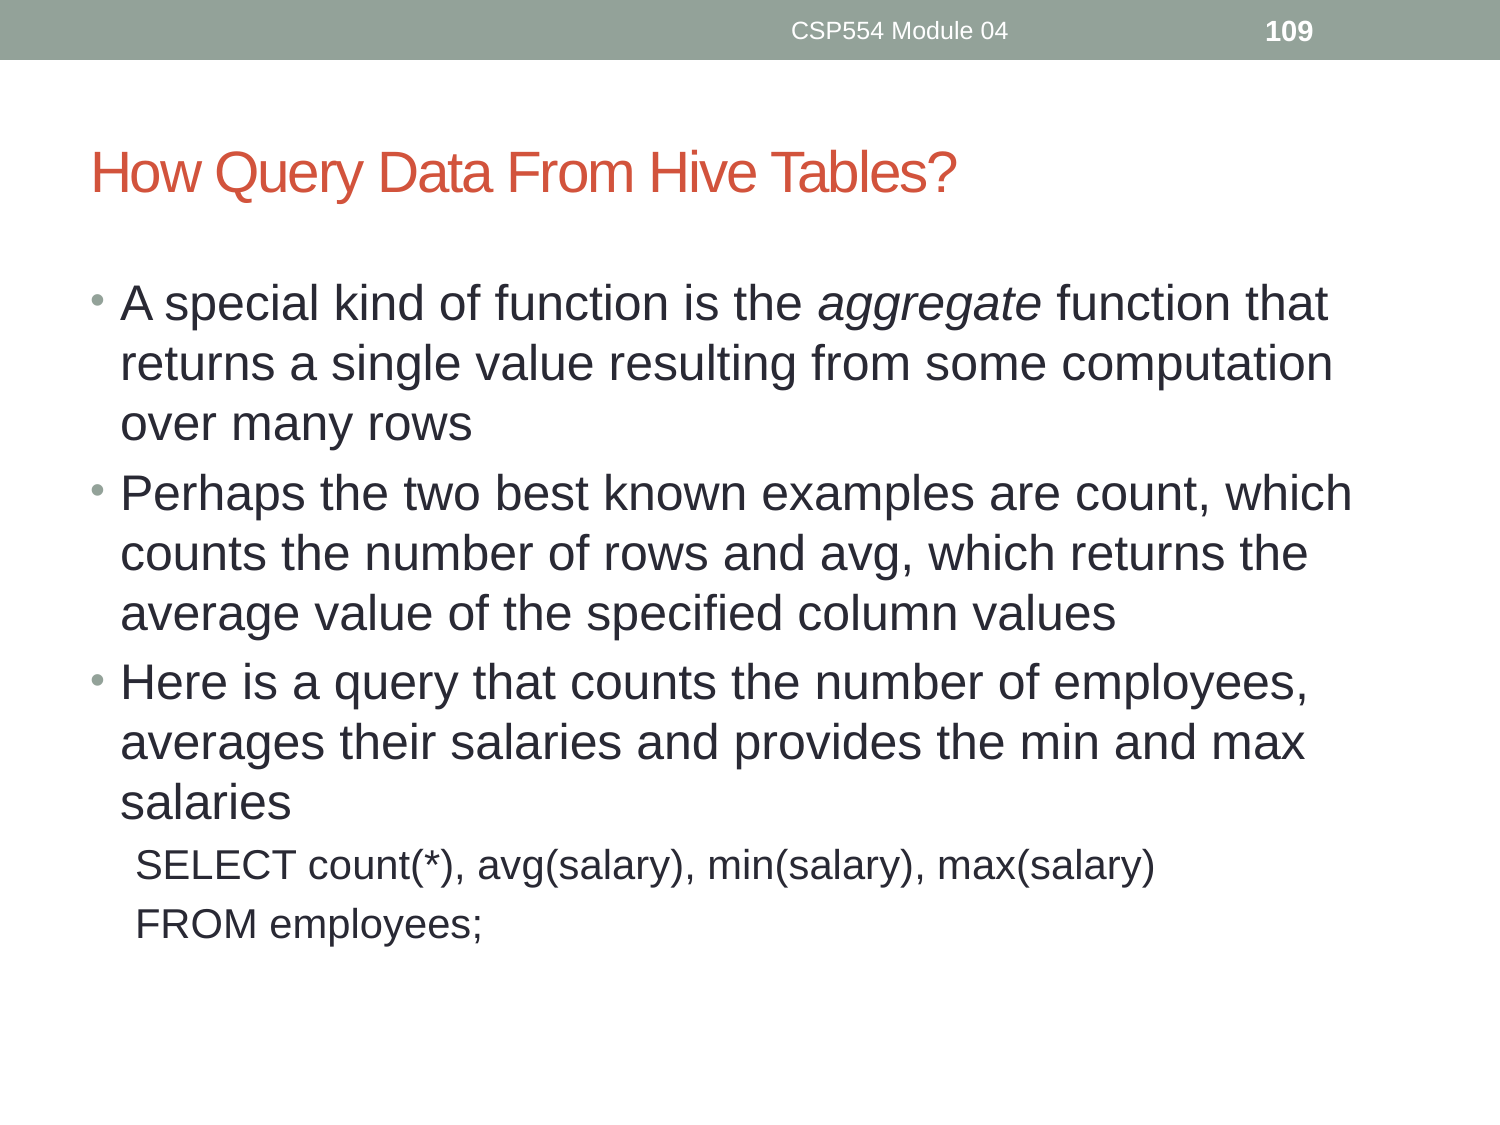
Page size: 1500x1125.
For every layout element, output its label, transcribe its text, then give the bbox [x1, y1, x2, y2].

title How Query Data From Hive Tables? [75, 87, 1425, 250]
list A special kind of function is the aggregate function that returns a single value resulting from some computation over many rows Perhaps the two best known examples are count, which counts the number of rows and avg, which returns the average value of the specified column values Here is a query that counts the number of employees, averages their salaries and provides the min and max salaries SELECT count(*), avg(salary), min(salary), max(salary) FROM employees; [75, 262, 1425, 1063]
footer CSP554 Module 04 [562, 3, 1238, 57]
slide_number 109 [1250, 3, 1425, 57]
